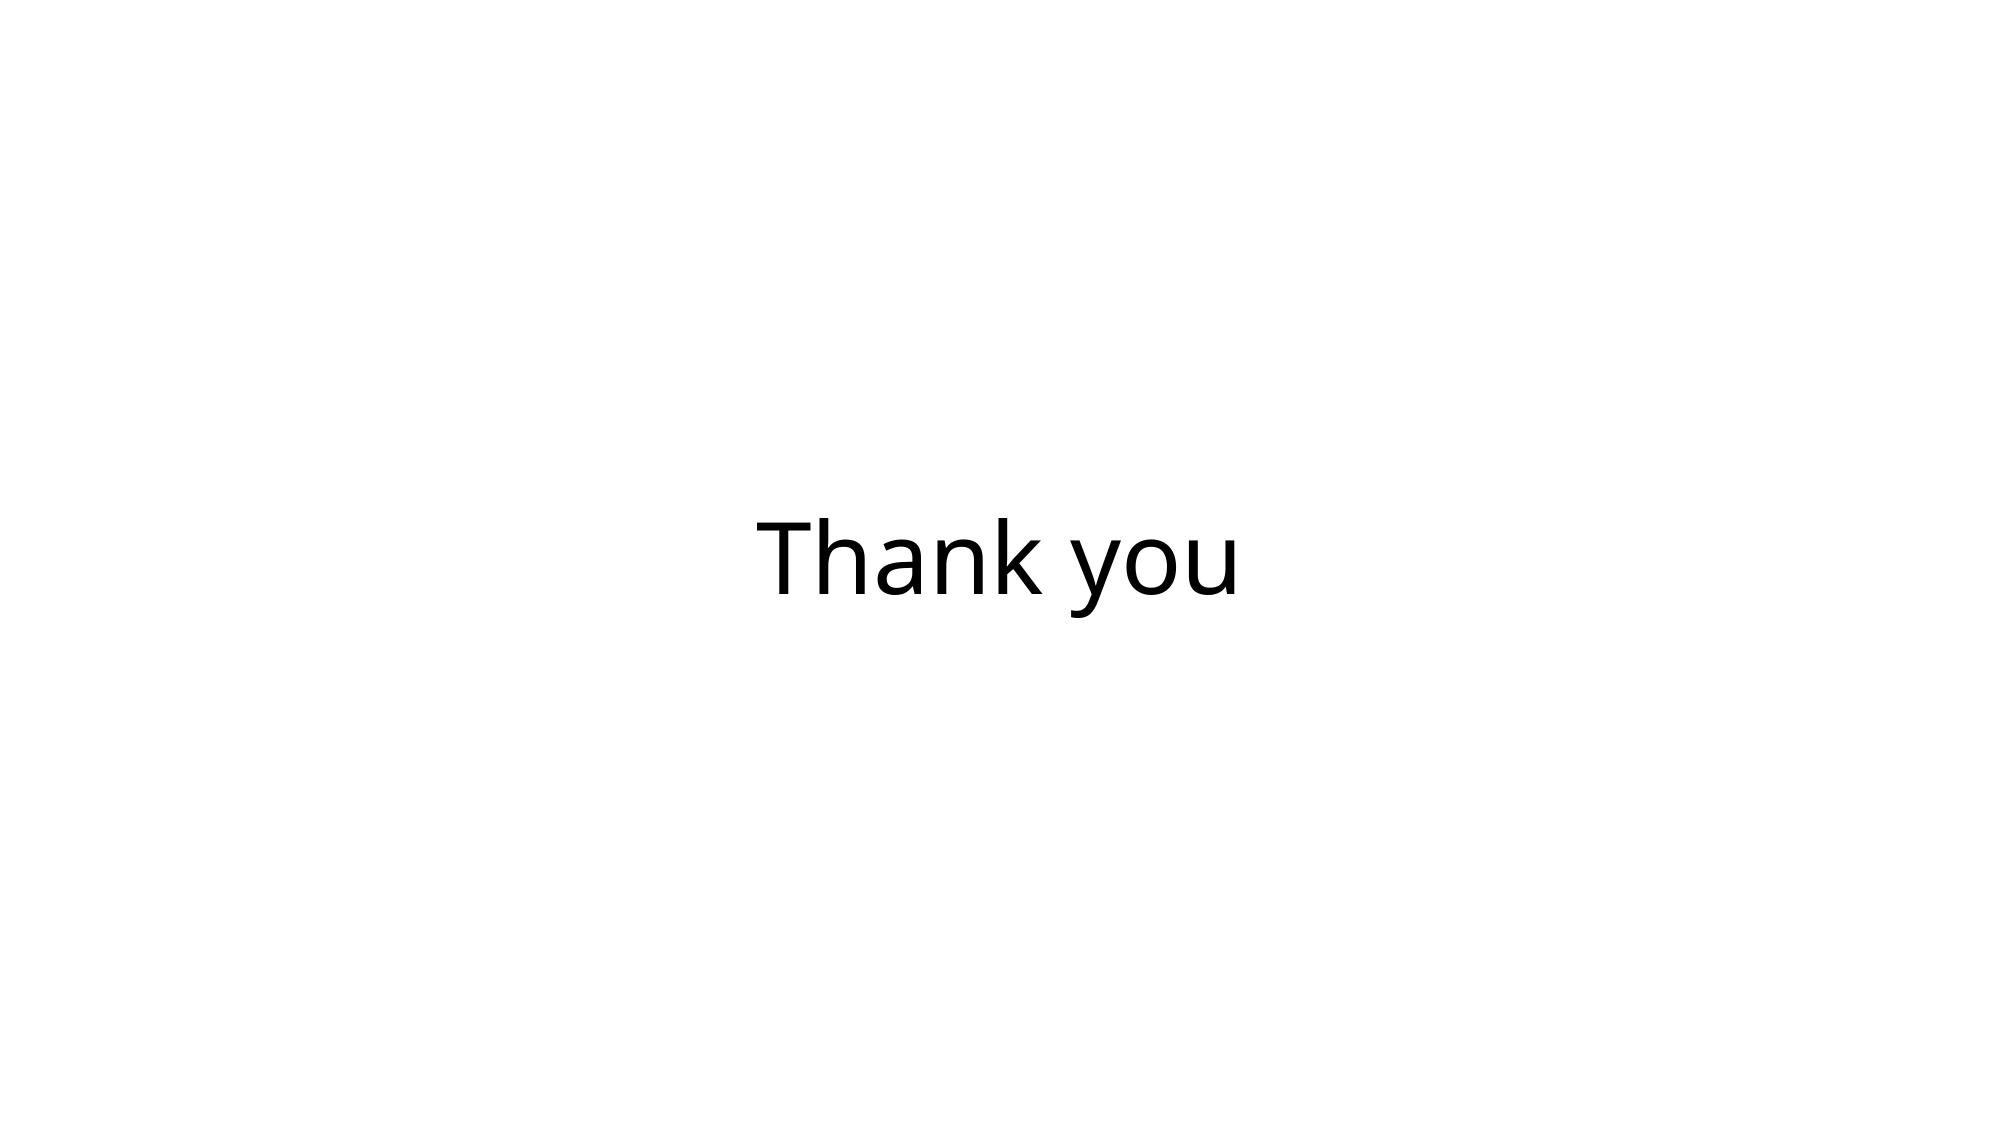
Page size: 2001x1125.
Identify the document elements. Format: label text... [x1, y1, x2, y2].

title Thank you [137, 332, 1863, 793]
